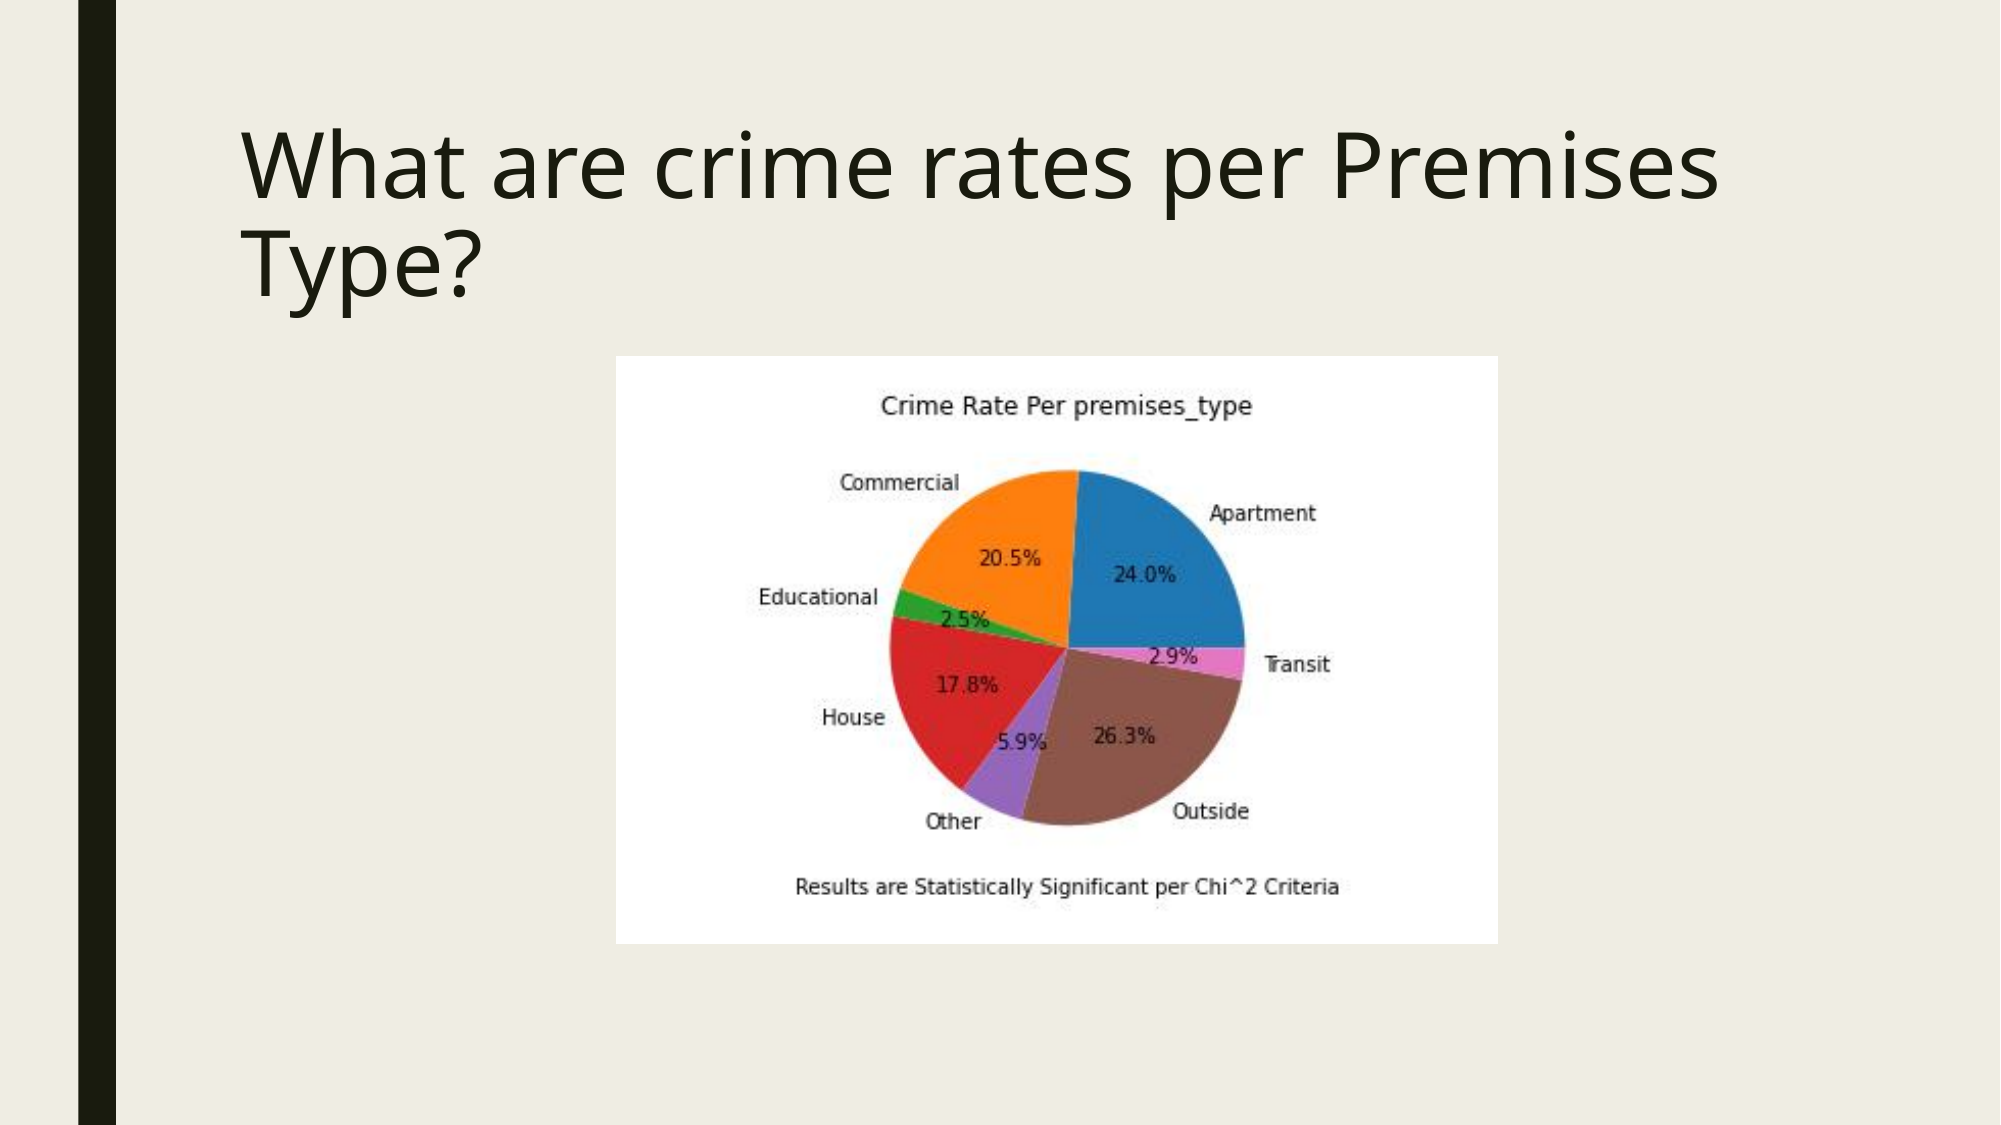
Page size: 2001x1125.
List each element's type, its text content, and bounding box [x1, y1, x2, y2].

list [616, 356, 1498, 944]
title What are crime rates per Premises Type? [225, 112, 1800, 357]
